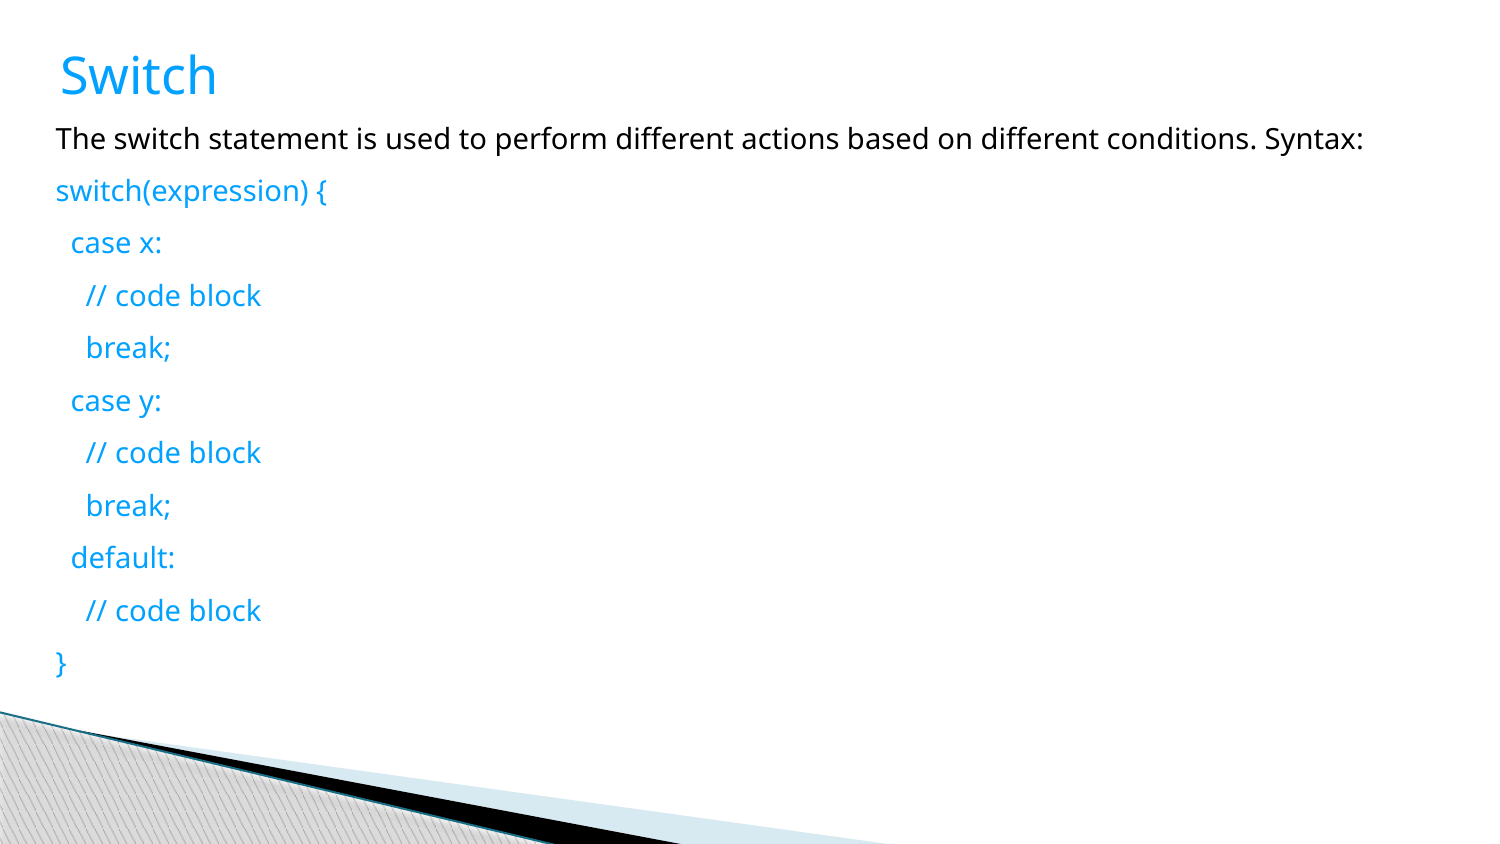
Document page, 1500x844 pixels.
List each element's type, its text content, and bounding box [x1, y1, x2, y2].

text_box Switch [60, 29, 1448, 103]
text_box The switch statement is used to perform different actions based on different conditions. Syntax: switch(expression) { case x: // code block break; case y: // code block break; default: // code block } [30, 102, 1478, 776]
